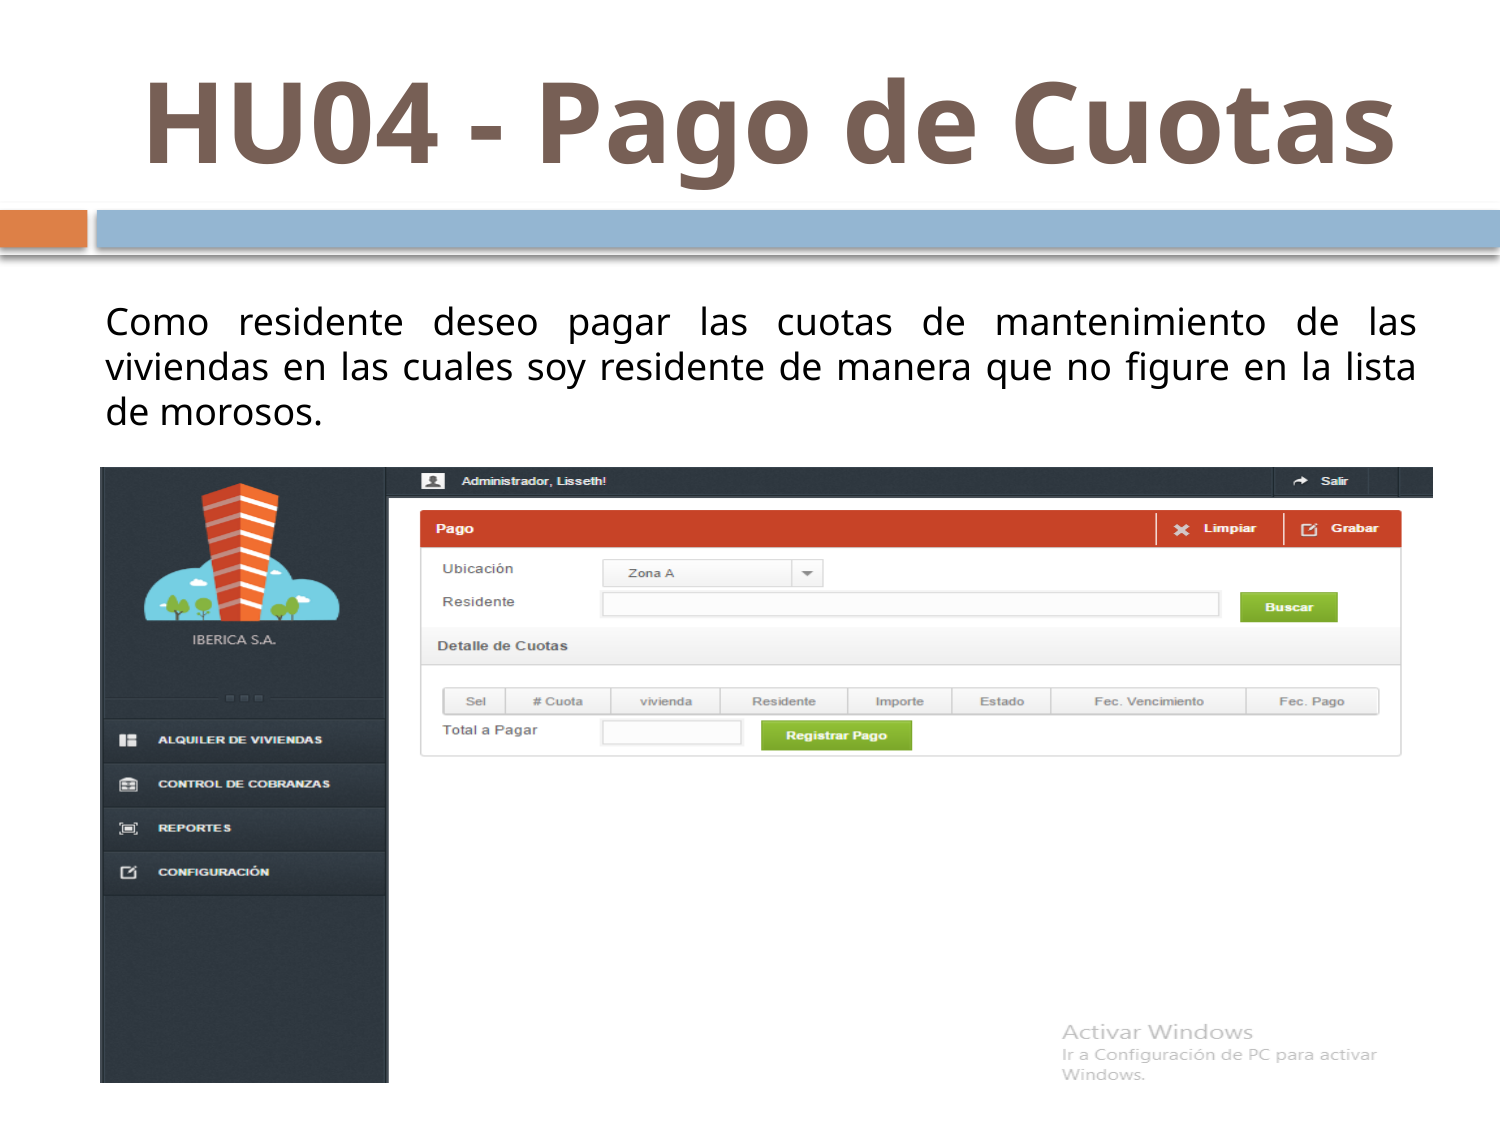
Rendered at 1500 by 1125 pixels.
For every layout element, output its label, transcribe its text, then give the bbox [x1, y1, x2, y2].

picture [100, 467, 1434, 1083]
text_box Como residente deseo pagar las cuotas de mantenimiento de las viviendas en las cuales soy residente de manera que no figure en la lista de morosos. [90, 290, 1433, 441]
title HU04 - Pago de Cuotas [100, 37, 1438, 200]
